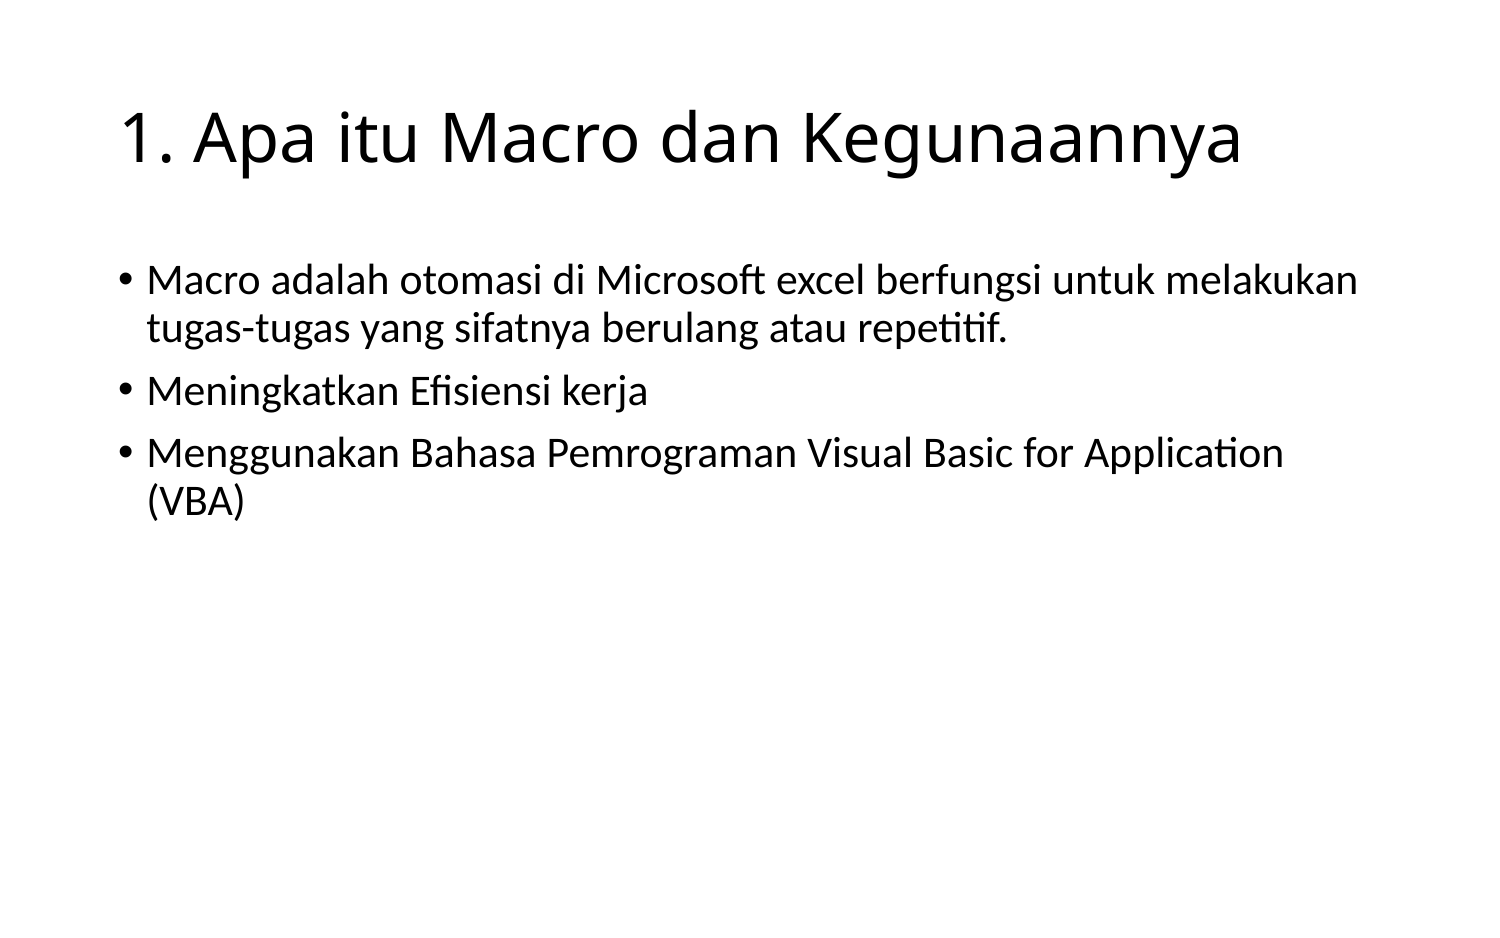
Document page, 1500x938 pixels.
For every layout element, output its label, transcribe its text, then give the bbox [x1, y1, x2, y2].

list Macro adalah otomasi di Microsoft excel berfungsi untuk melakukan tugas-tugas yang sifatnya berulang atau repetitif. Meningkatkan Efisiensi kerja Menggunakan Bahasa Pemrograman Visual Basic for Application (VBA) [103, 249, 1397, 545]
title 1. Apa itu Macro dan Kegunaannya [103, 49, 1397, 232]
